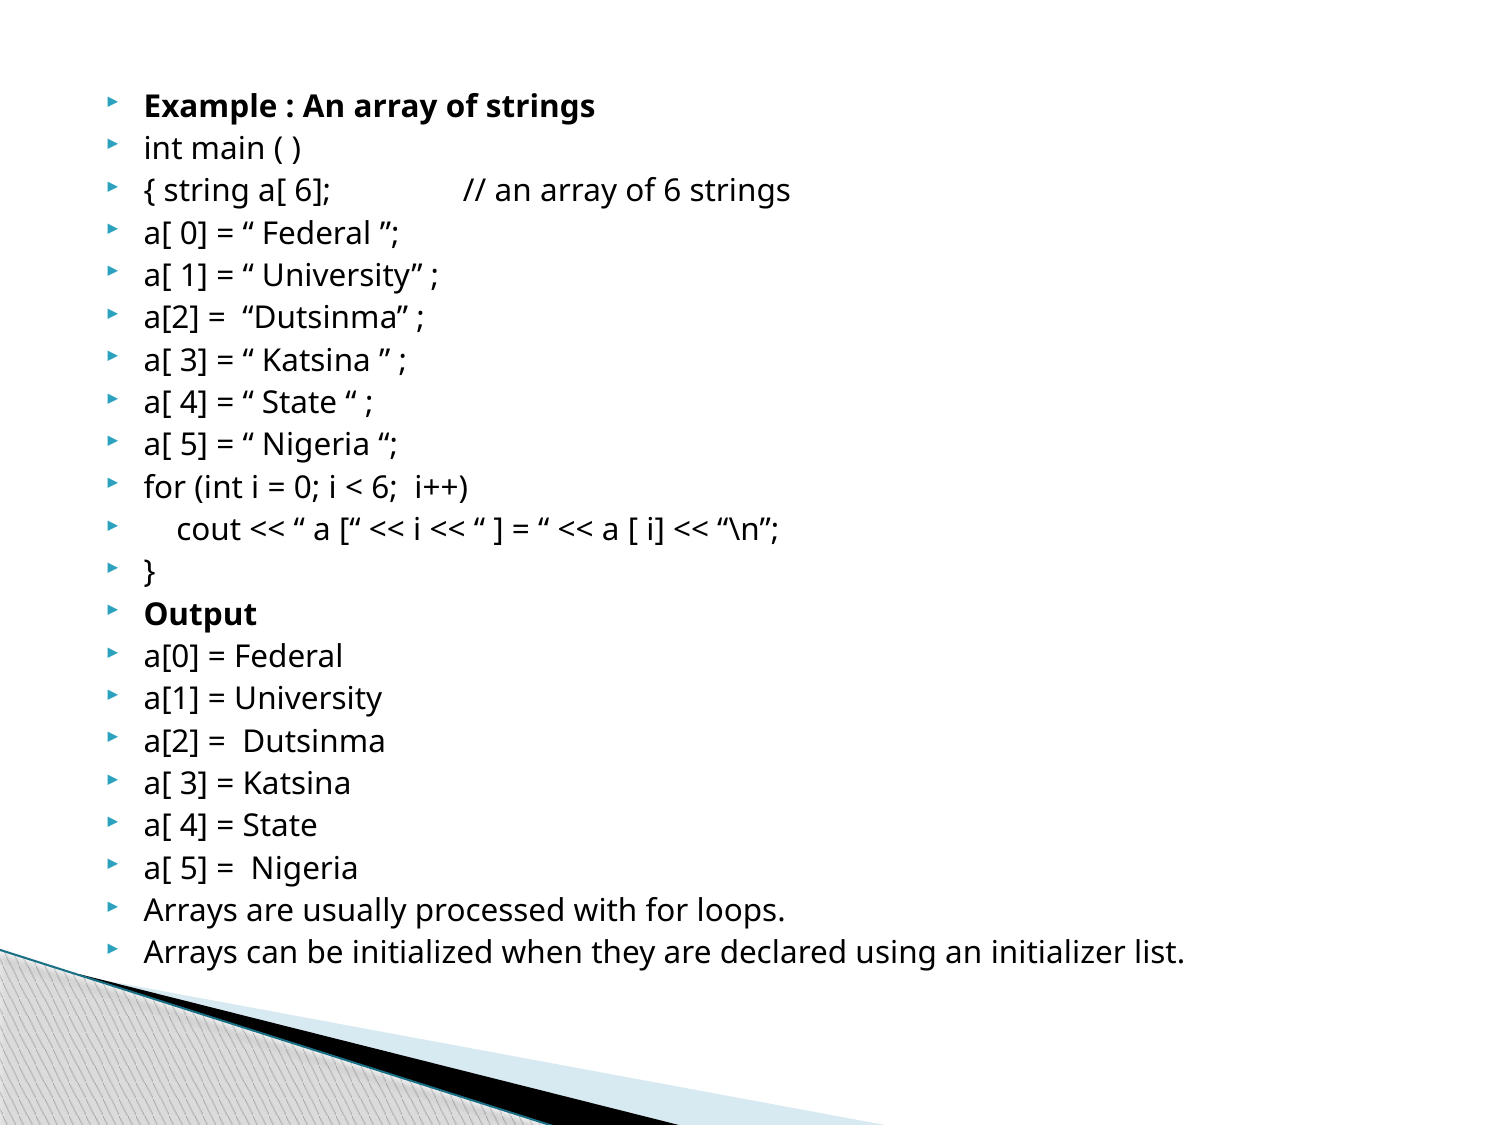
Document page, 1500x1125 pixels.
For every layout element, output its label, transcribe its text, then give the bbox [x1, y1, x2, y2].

list Example : An array of strings int main ( ) { string a[ 6]; // an array of 6 strings a[ 0] = “ Federal ”; a[ 1] = “ University” ; a[2] = “Dutsinma” ; a[ 3] = “ Katsina ” ; a[ 4] = “ State “ ; a[ 5] = “ Nigeria “; for (int i = 0; i < 6; i++) cout << “ a [“ << i << “ ] = “ << a [ i] << “\n”; } Output a[0] = Federal a[1] = University a[2] = Dutsinma a[ 3] = Katsina a[ 4] = State a[ 5] = Nigeria Arrays are usually processed with for loops. Arrays can be initialized when they are declared using an initializer list. [75, 78, 1425, 986]
